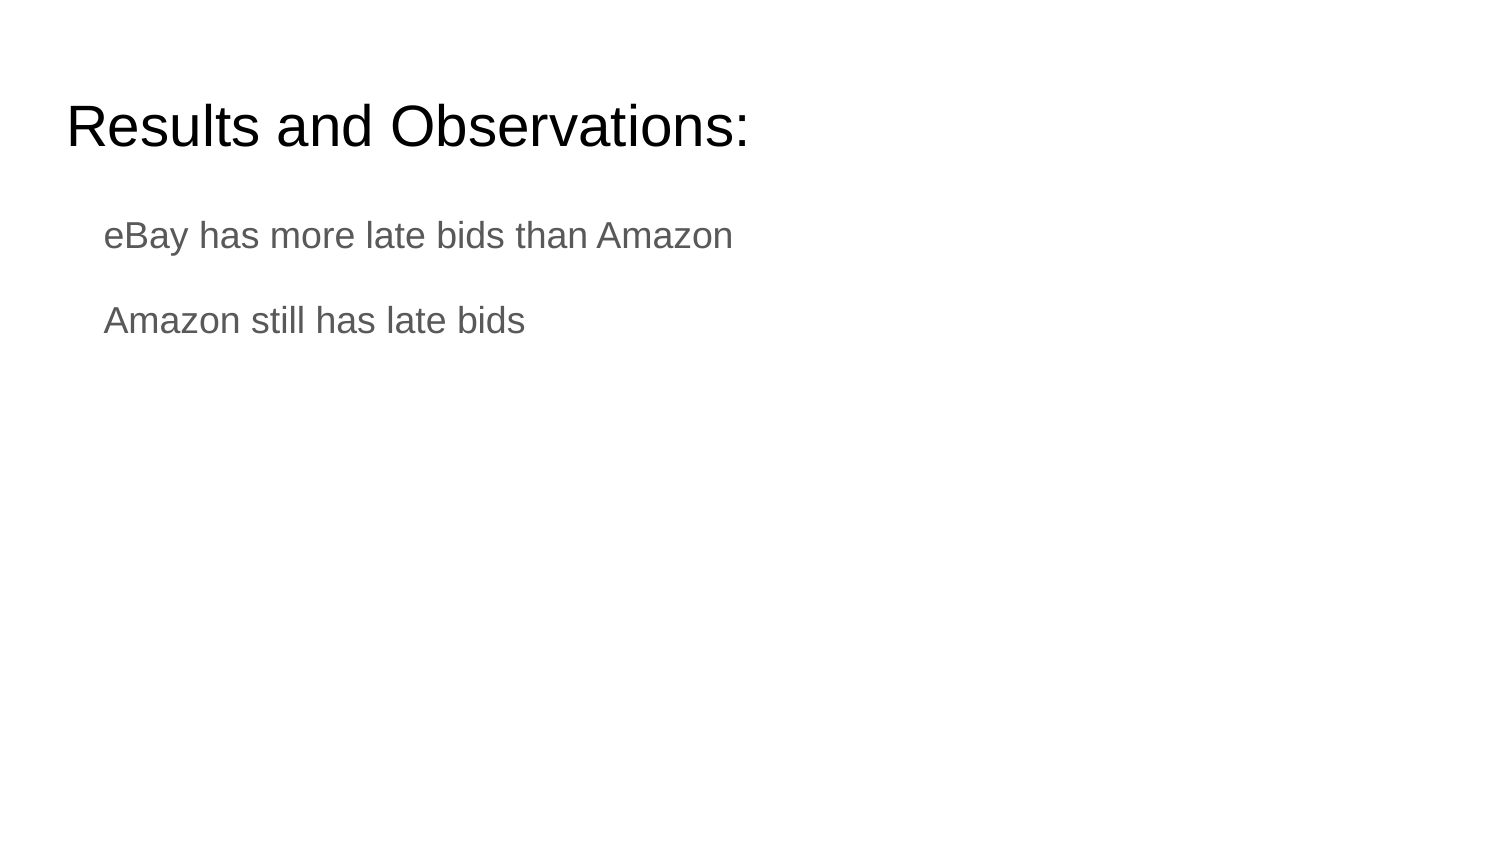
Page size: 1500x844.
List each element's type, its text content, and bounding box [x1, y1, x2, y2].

list eBay has more late bids than Amazon Amazon still has late bids [51, 189, 1449, 750]
title Results and Observations: [51, 72, 1449, 167]
